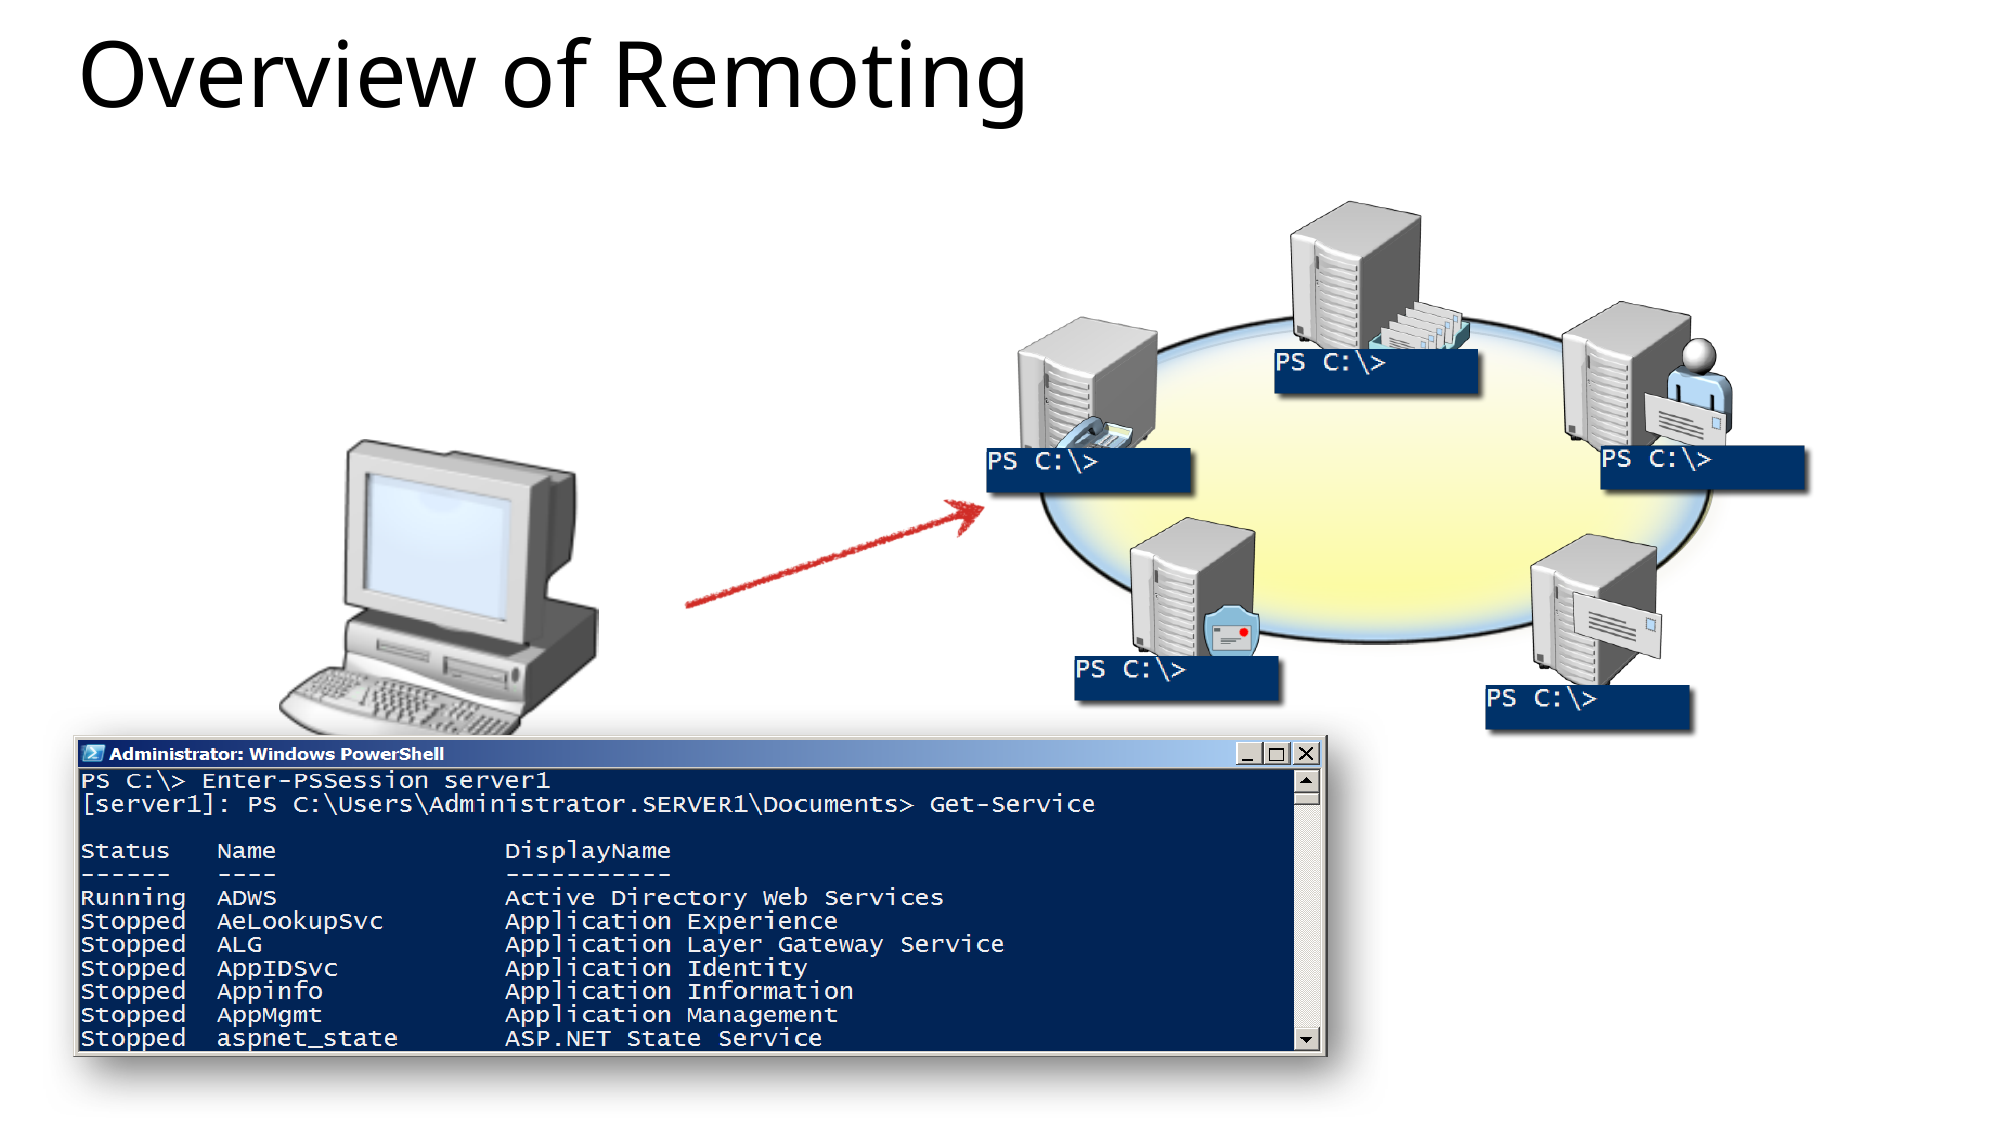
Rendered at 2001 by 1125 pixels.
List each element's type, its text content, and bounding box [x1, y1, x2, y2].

picture [1069, 650, 1293, 715]
picture [72, 439, 1328, 1057]
picture [1480, 679, 1704, 744]
picture [1268, 343, 1493, 408]
title Overview of Remoting [62, 29, 1953, 205]
picture [671, 442, 1205, 611]
picture [1595, 440, 1819, 505]
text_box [1017, 200, 1734, 692]
